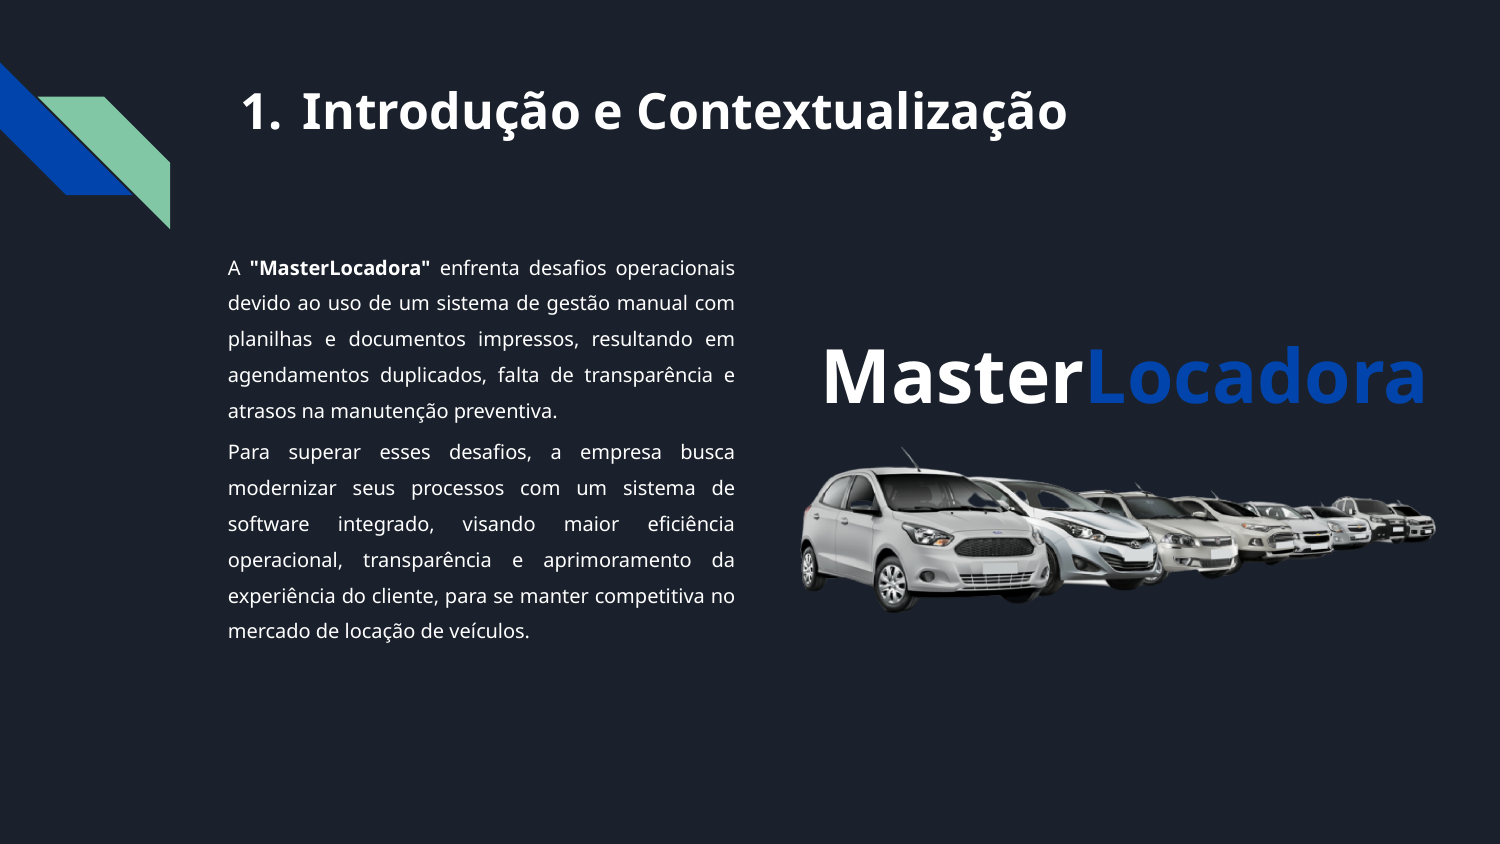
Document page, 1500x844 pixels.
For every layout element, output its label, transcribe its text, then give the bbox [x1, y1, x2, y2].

list A "MasterLocadora" enfrenta desafios operacionais devido ao uso de um sistema de gestão manual com planilhas e documentos impressos, resultando em agendamentos duplicados, falta de transparência e atrasos na manutenção preventiva. Para superar esses desafios, a empresa busca modernizar seus processos com um sistema de software integrado, visando maior eficiência operacional, transparência e aprimoramento da experiência do cliente, para se manter competitiva no mercado de locação de veículos. [212, 214, 750, 693]
picture [774, 240, 1476, 635]
title Introdução e Contextualização [212, 64, 1368, 215]
